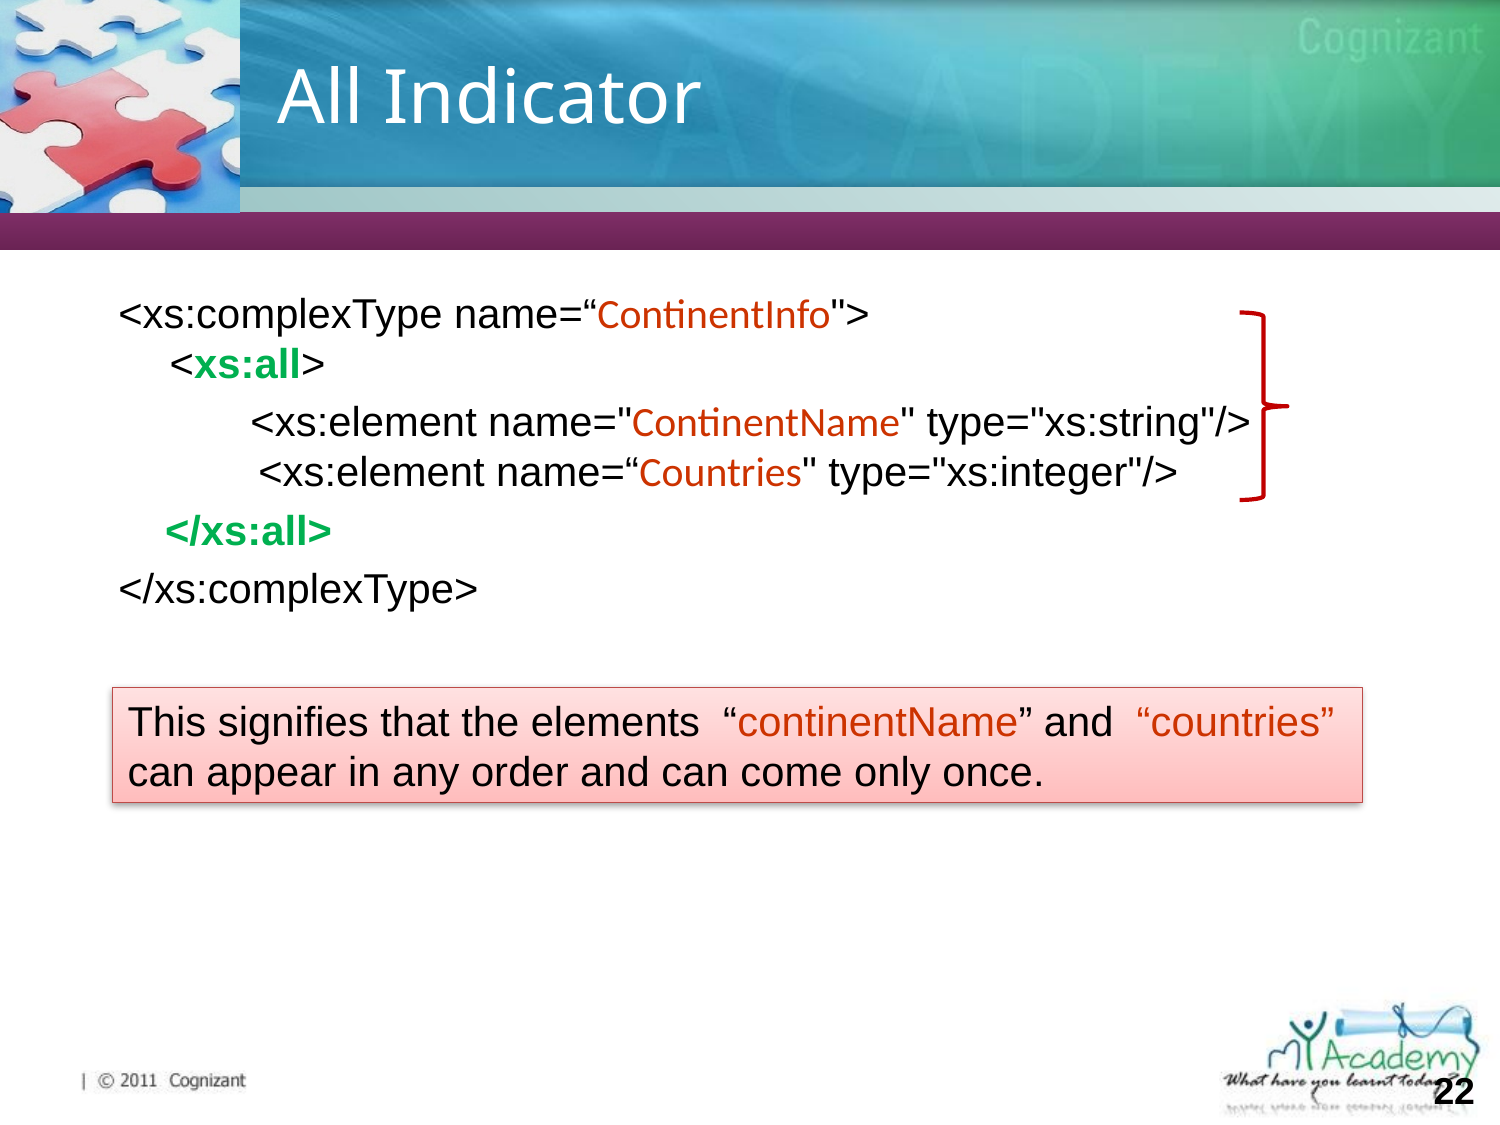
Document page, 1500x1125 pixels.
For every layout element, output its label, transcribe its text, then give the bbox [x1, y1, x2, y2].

title All Indicator [262, 0, 1500, 162]
text_box This signifies that the elements “continentName” and “countries” can appear in any order and can come only once. [112, 687, 1363, 803]
picture [0, 250, 1500, 1125]
slide_number ‹#› [1418, 1059, 1492, 1112]
picture [0, 0, 262, 213]
text_box [1239, 312, 1288, 500]
list <xs:complexType name=“ContinentInfo"> <xs:all> <xs:element name="ContinentName" type="xs:string"/> <xs:element name=“Countries" type="xs:integer"/> </xs:all> </xs:complexType> [75, 162, 1500, 1063]
